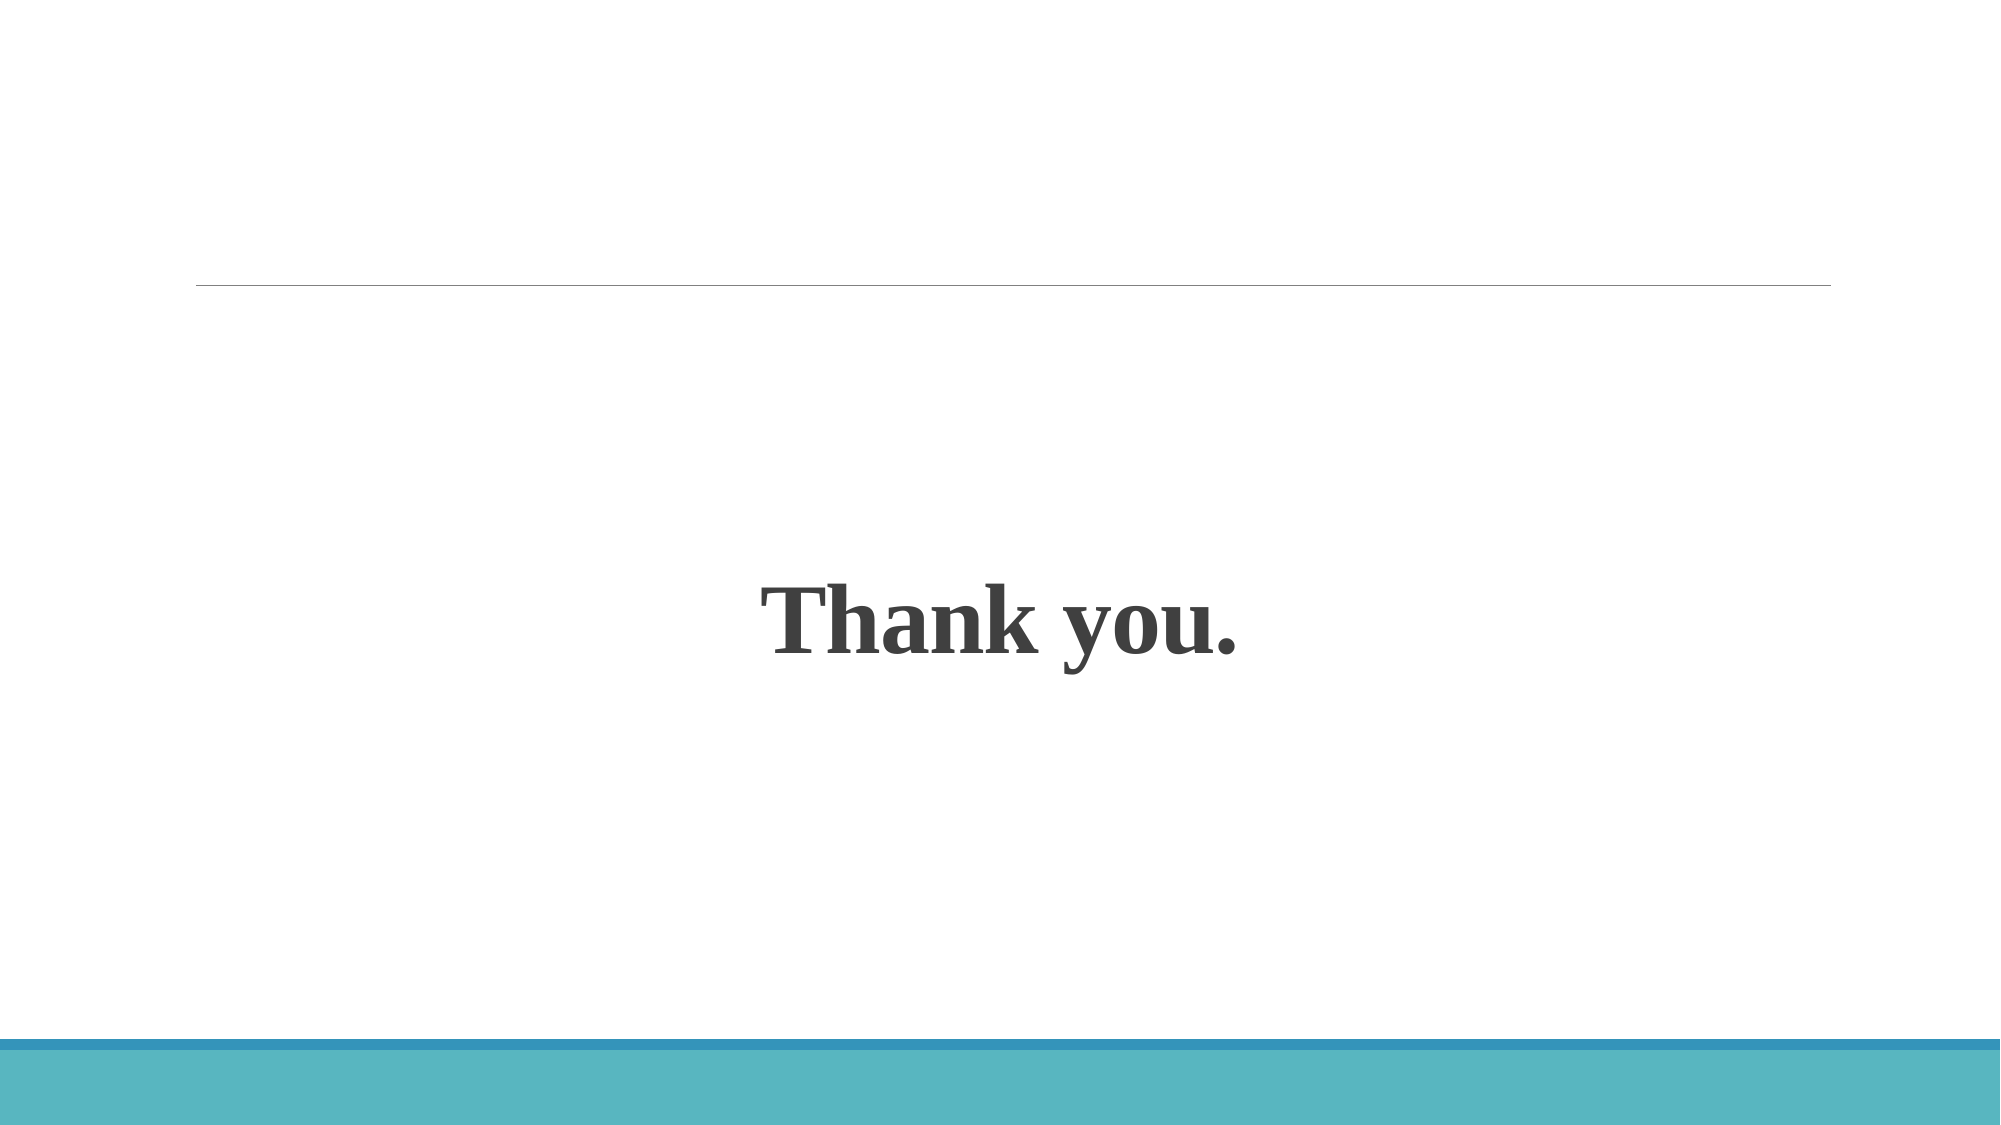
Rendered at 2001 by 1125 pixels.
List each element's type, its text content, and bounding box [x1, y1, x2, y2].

title Thank you. [174, 443, 1825, 682]
